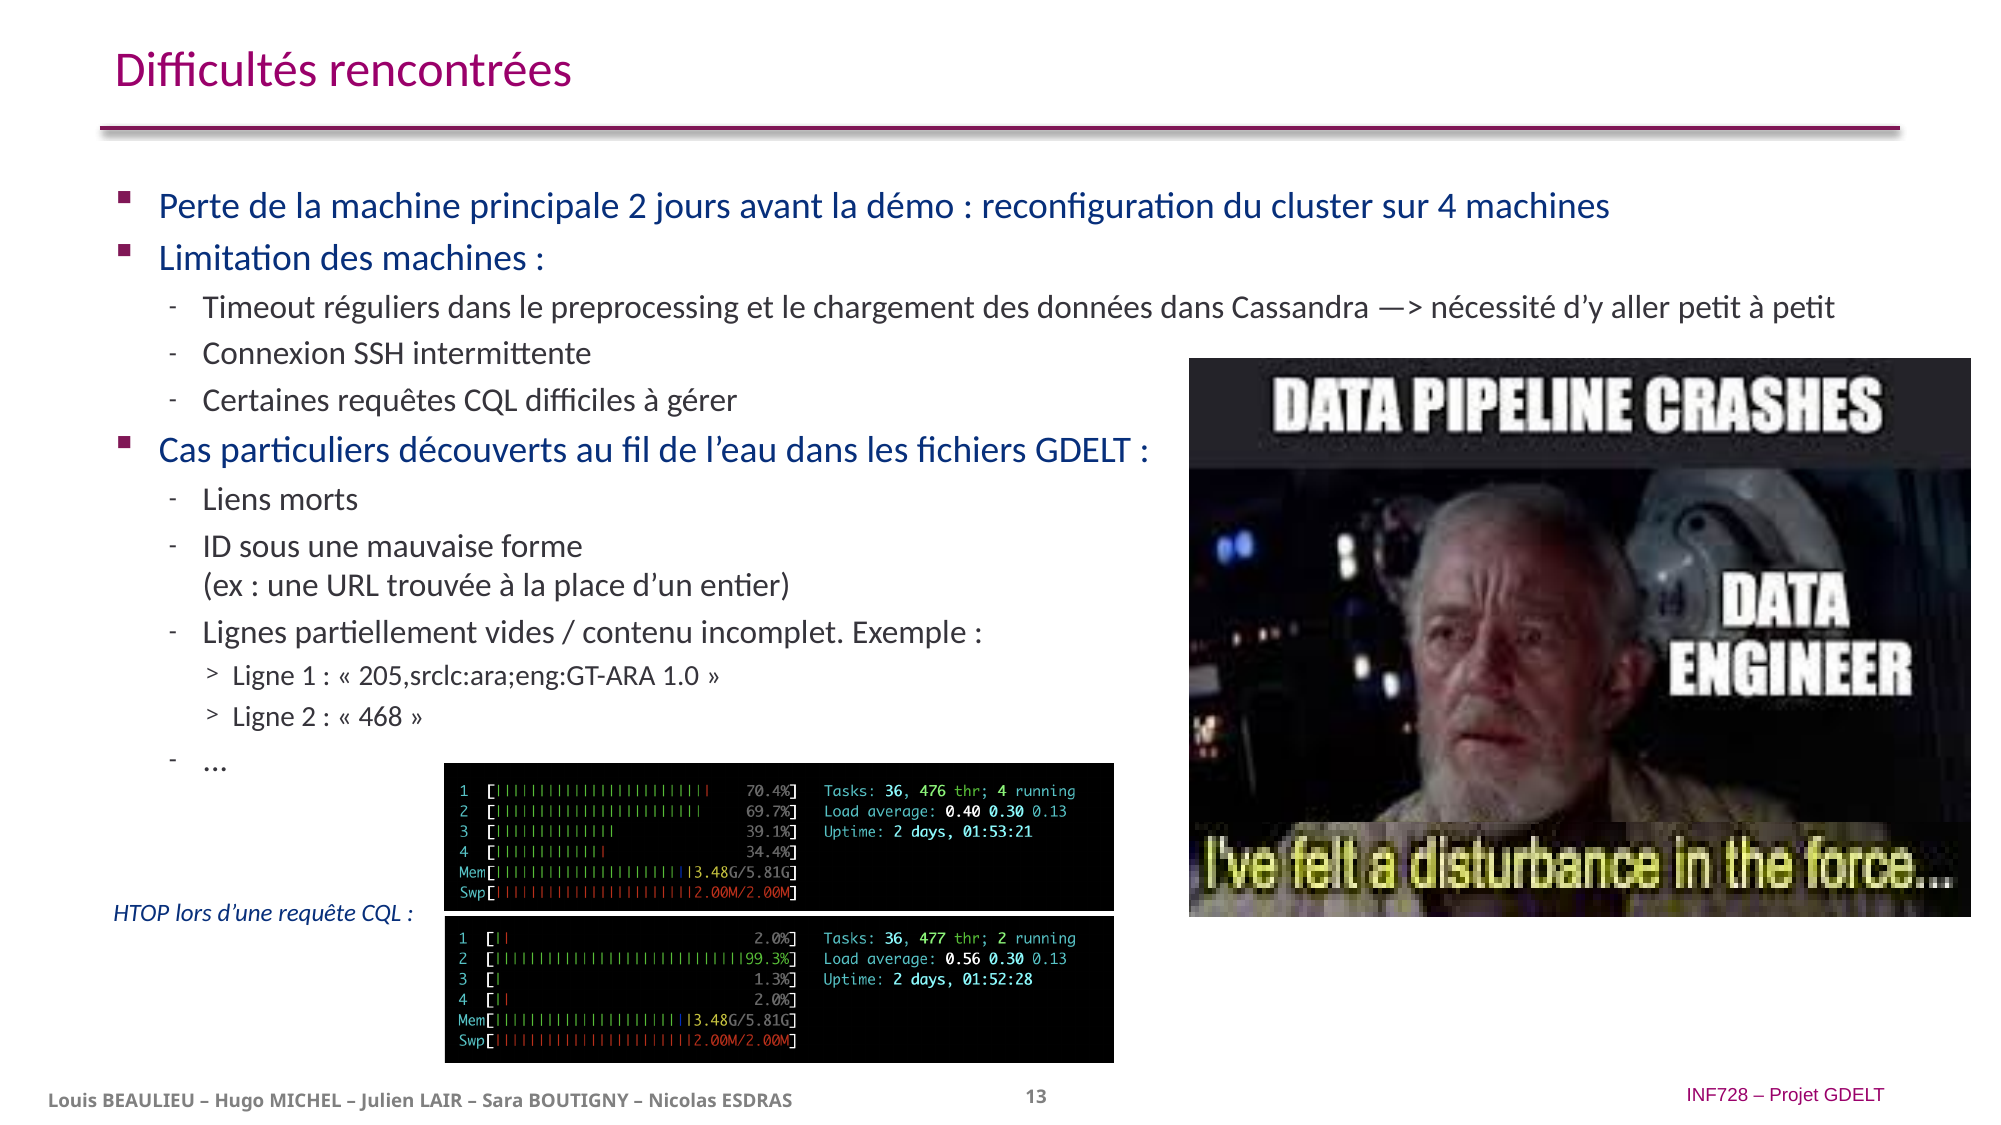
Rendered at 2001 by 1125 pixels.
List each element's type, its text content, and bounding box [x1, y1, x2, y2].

title Difficultés rencontrées [99, 14, 1900, 120]
text_box HTOP lors d’une requête CQL : [98, 889, 430, 934]
list Perte de la machine principale 2 jours avant la démo : reconfiguration du cluster sur 4 machines Limitation des machines : Timeout réguliers dans le preprocessing et le chargement des données dans Cassandra —> nécessité d’y aller petit à petit Connexion SSH intermittente Certaines requêtes CQL difficiles à gérer Cas particuliers découverts au fil de l’eau dans les fichiers GDELT : Liens morts ID sous une mauvaise forme (ex : une URL trouvée à la place d’un entier) Lignes partiellement vides / contenu incomplet. Exemple : Ligne 1 : « 205,srclc:ara;eng:GT-ARA 1.0 » Ligne 2 : « 468 » ... [99, 173, 1900, 1033]
picture [444, 762, 1115, 911]
picture [1188, 358, 1972, 918]
picture [444, 916, 1115, 1063]
